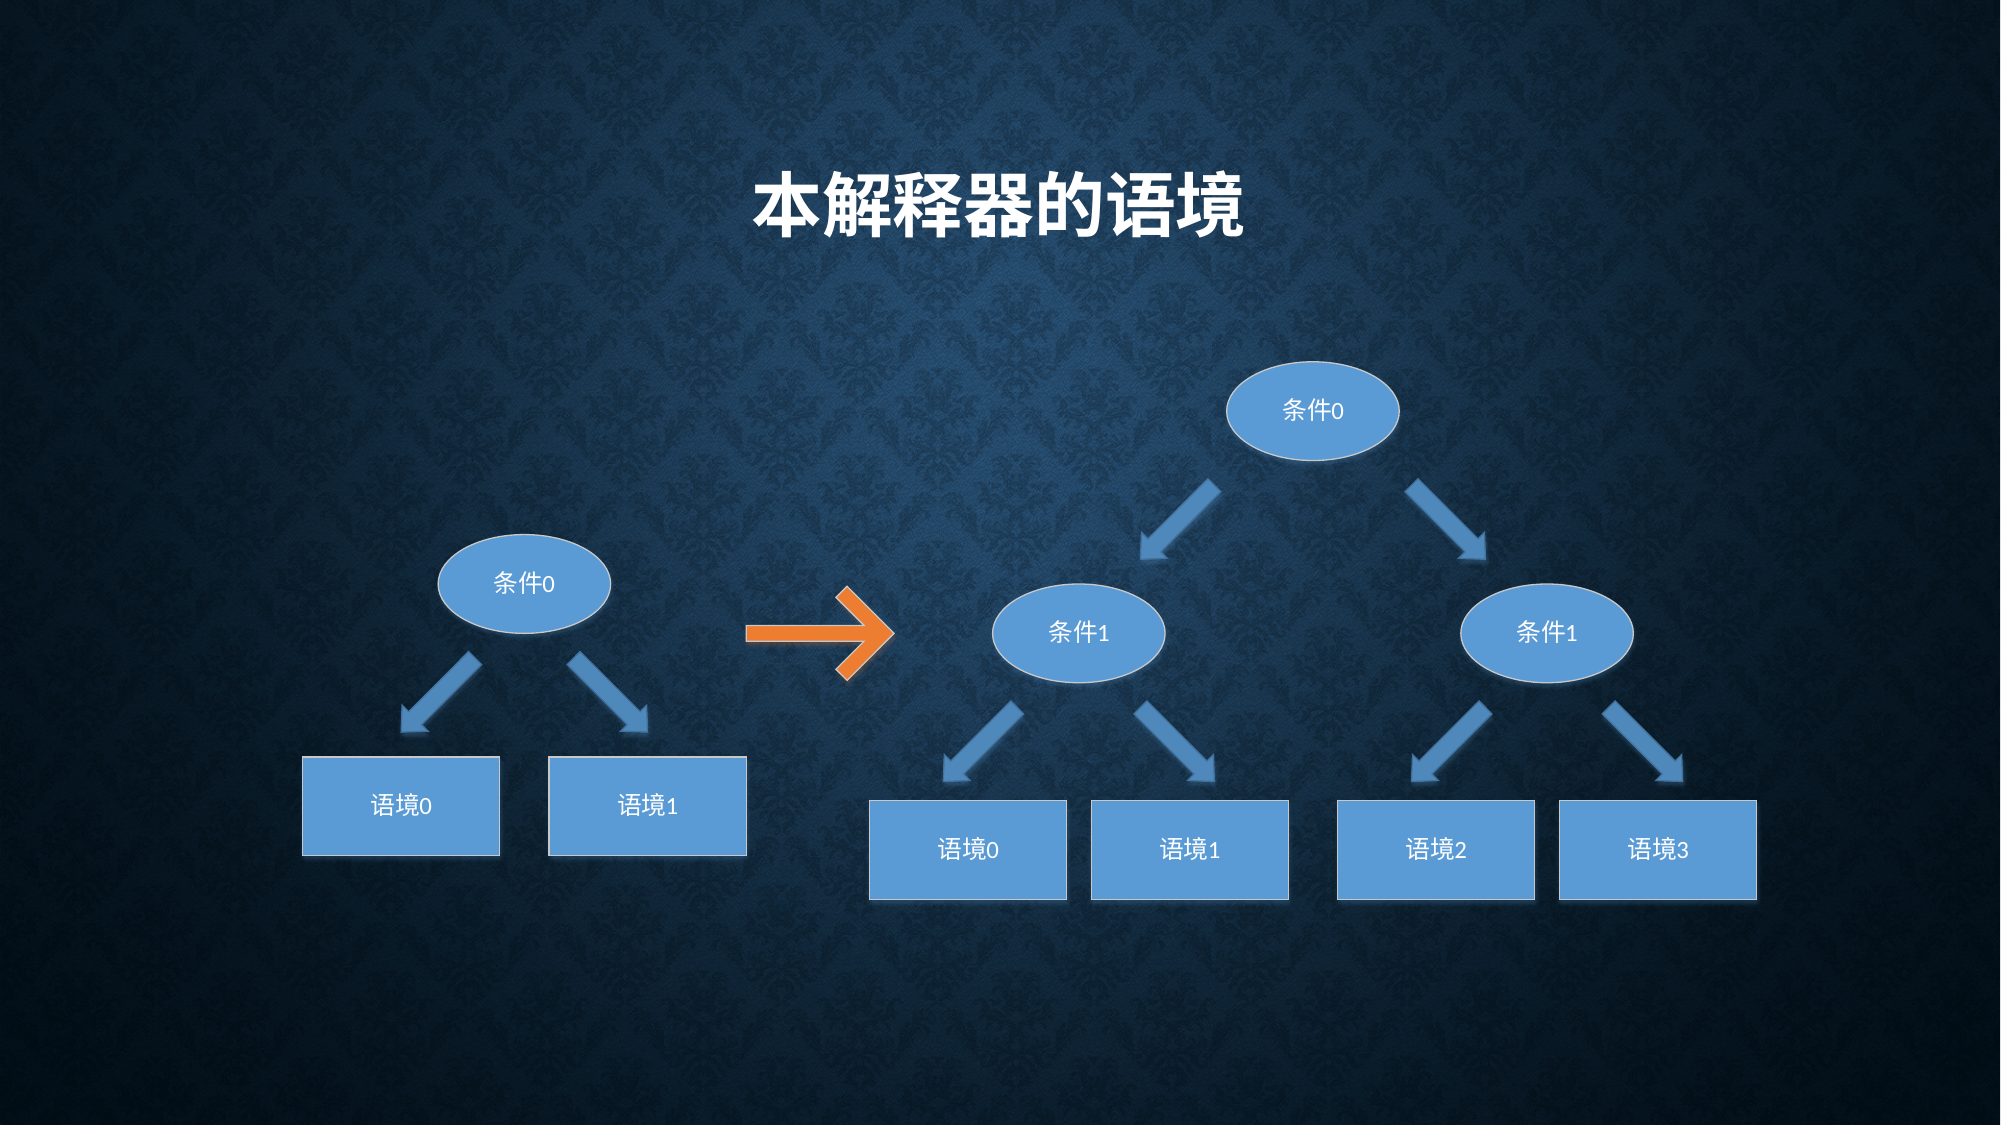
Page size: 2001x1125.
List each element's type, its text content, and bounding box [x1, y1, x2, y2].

title 本解释器的语境 [149, 99, 1849, 318]
picture [294, 356, 1763, 910]
